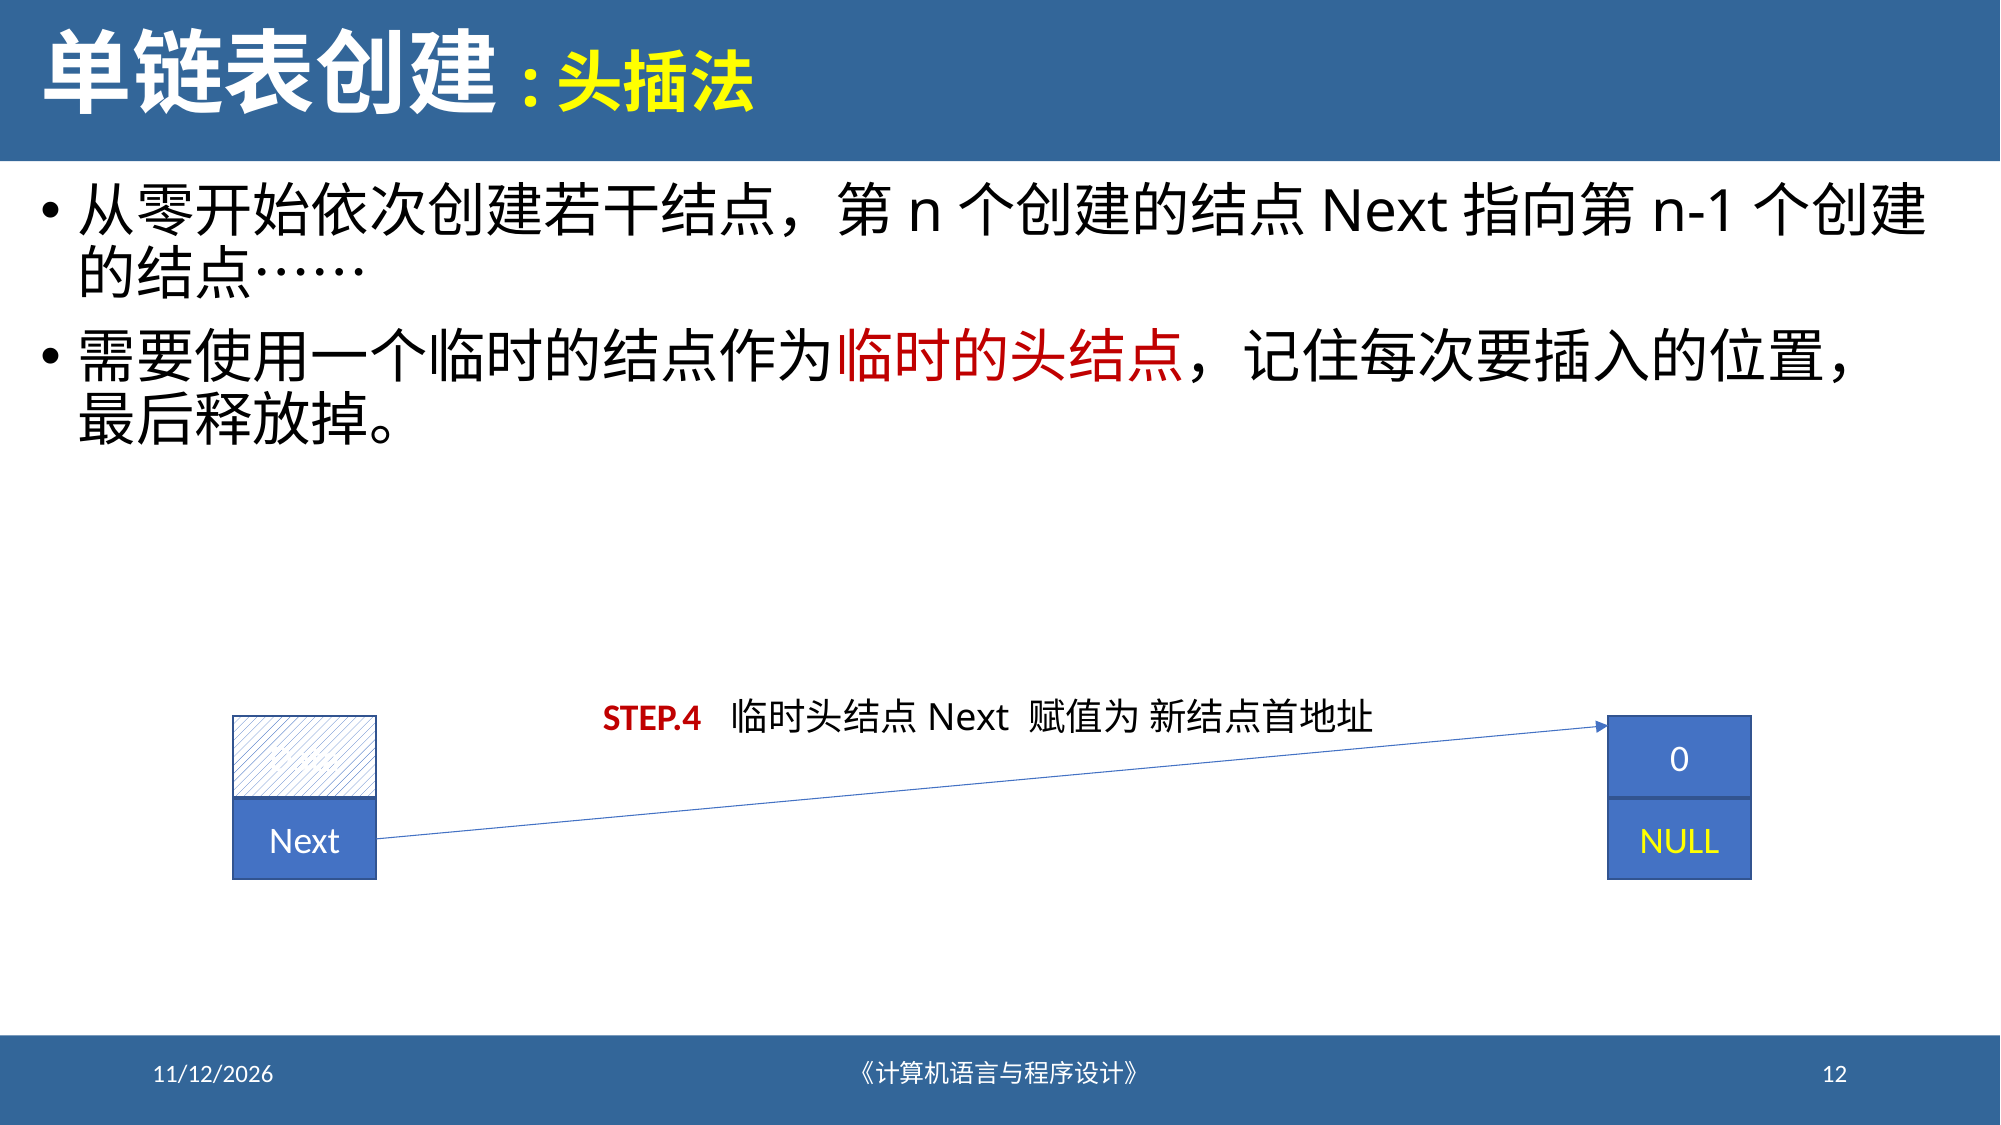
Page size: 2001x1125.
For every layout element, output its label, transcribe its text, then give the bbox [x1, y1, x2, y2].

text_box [233, 716, 376, 880]
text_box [375, 725, 1609, 839]
slide_number 12 [1412, 1042, 1863, 1103]
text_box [1608, 716, 1751, 880]
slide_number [137, 1042, 588, 1103]
list 从零开始依次创建若干结点，第n个创建的结点Next指向第n-1个创建的结点…… 需要使用一个临时的结点作为临时的头结点，记住每次要插入的位置，最后释放掉。 [25, 173, 1957, 472]
title 单链表创建:头插法 [25, 0, 1957, 154]
footer 《计算机语言与程序设计》 [662, 1042, 1338, 1103]
text_box 临时头结点Next 赋值为 新结点首地址 [715, 685, 1389, 725]
text_box STEP.4 [588, 685, 715, 725]
